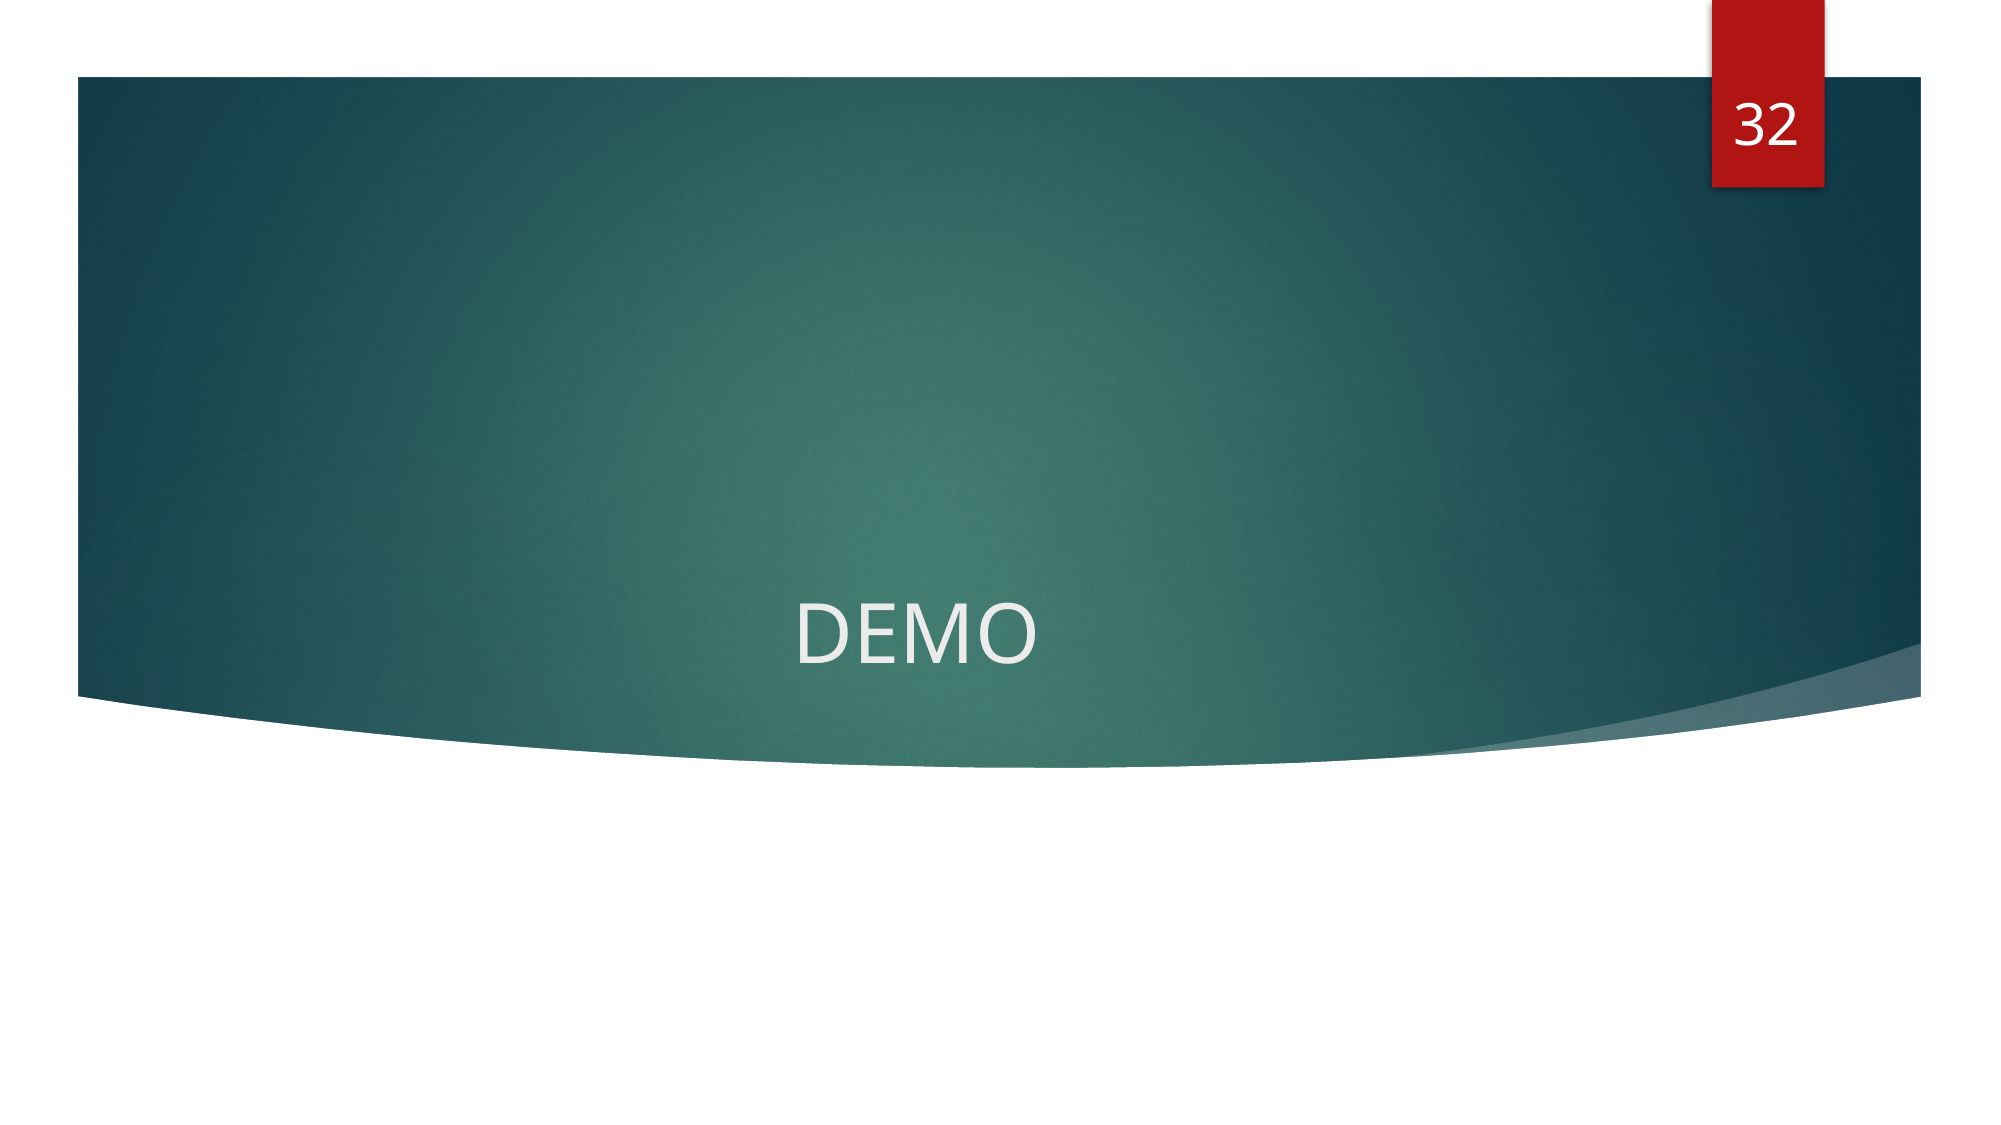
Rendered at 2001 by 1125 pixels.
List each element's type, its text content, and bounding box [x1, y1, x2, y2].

title DEMO [189, 389, 1644, 688]
slide_number 32 [1698, 48, 1836, 175]
